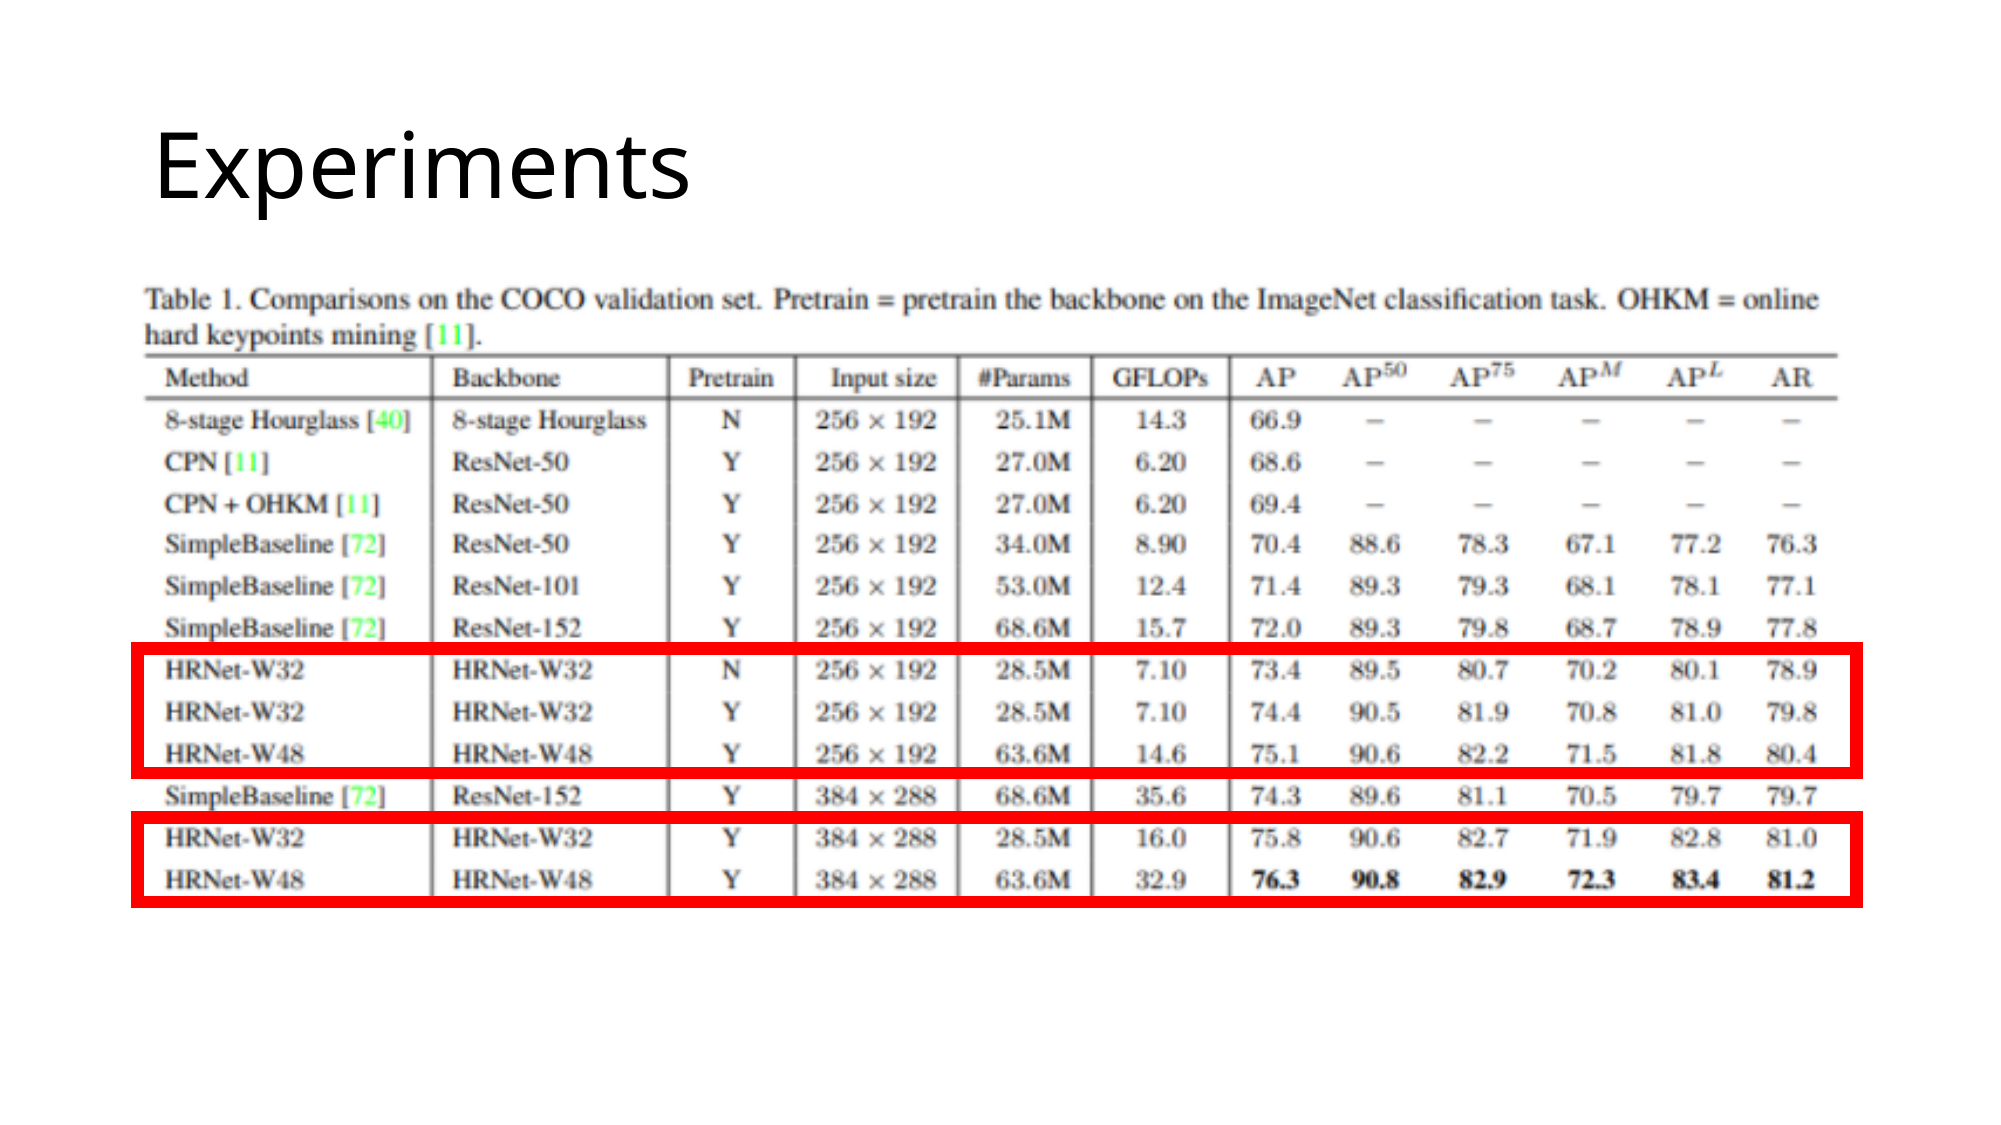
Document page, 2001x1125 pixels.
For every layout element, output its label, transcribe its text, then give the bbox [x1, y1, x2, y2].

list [137, 277, 1857, 924]
title Experiments [137, 59, 1863, 278]
